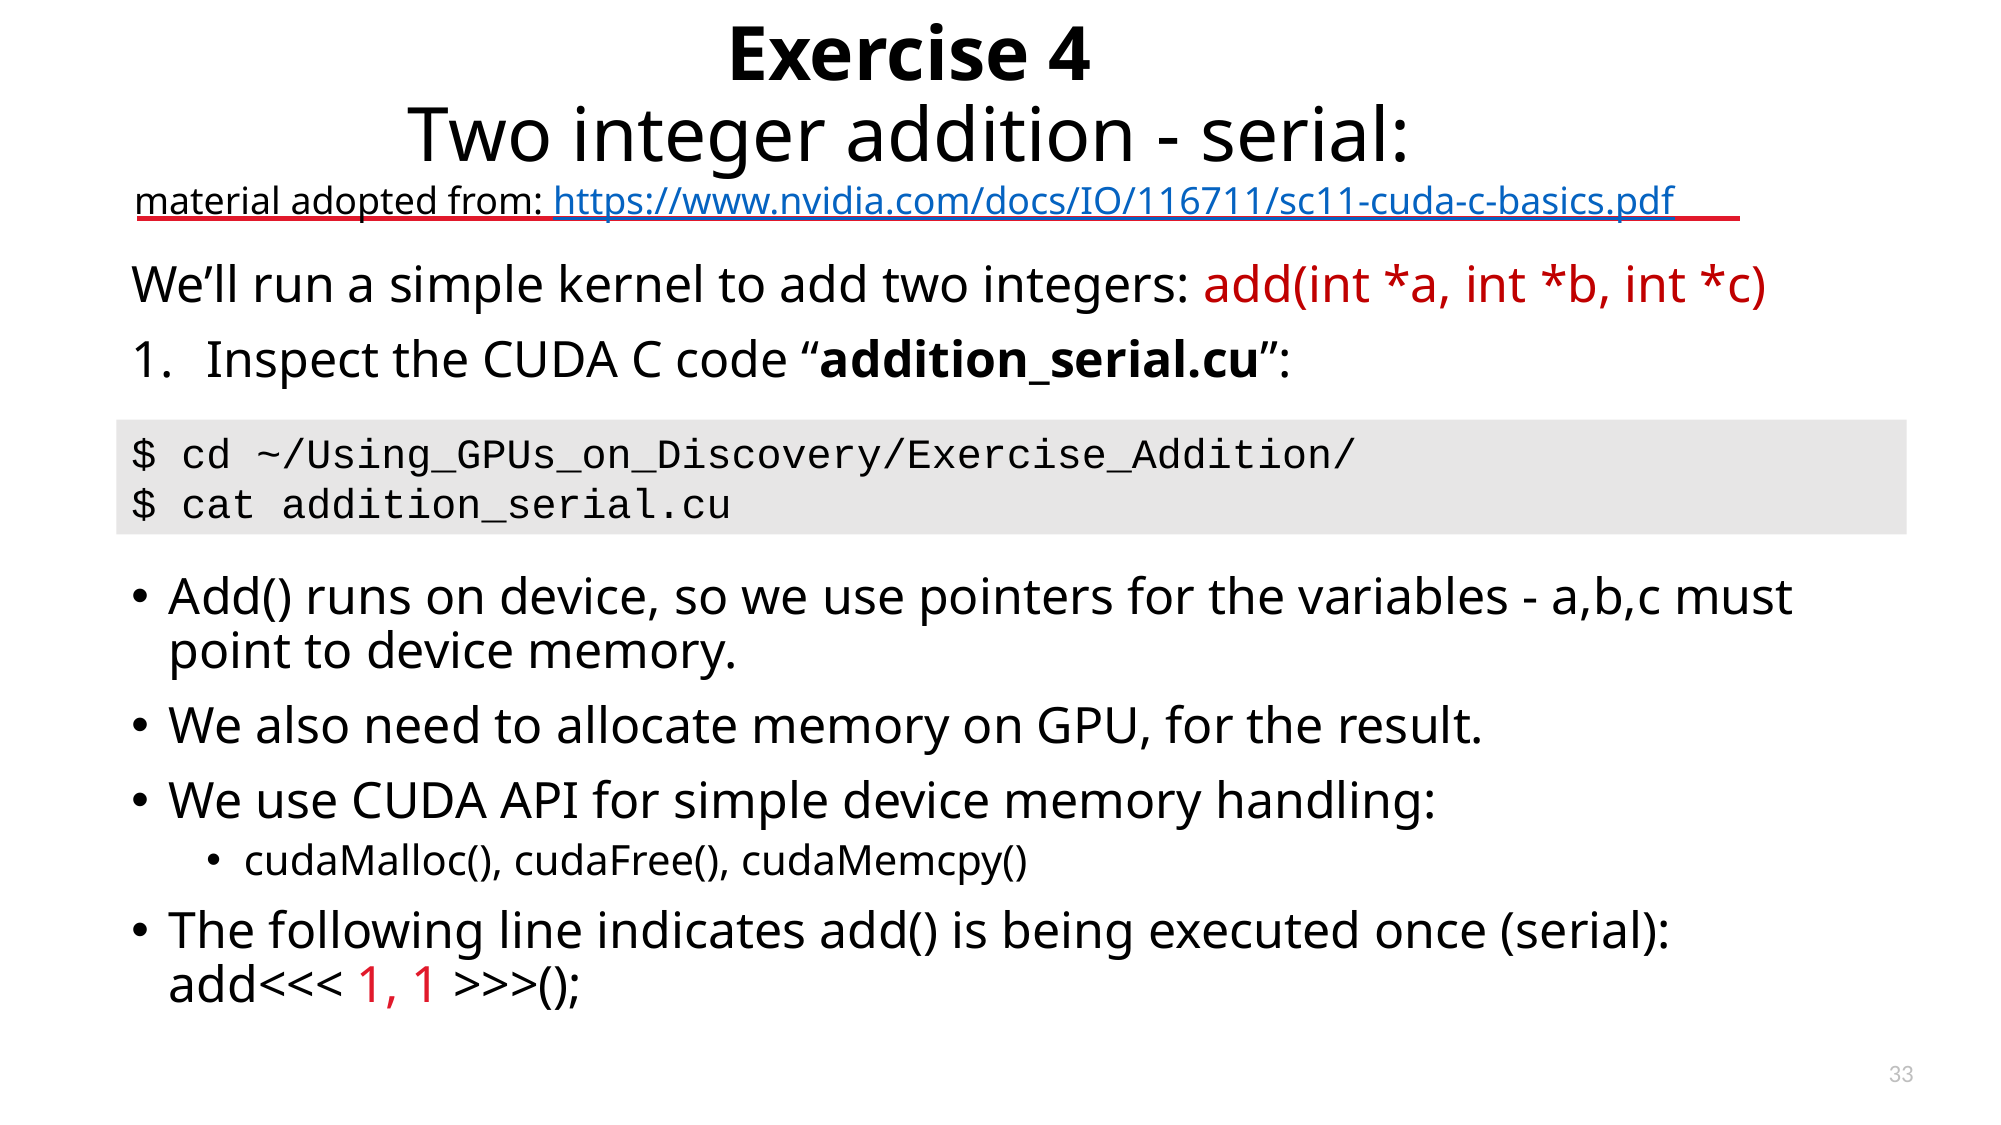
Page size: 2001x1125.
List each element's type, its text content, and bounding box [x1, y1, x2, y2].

text_box $ cd ~/Using_GPUs_on_Discovery/Exercise_Addition/ $ cat addition_serial.cu [116, 419, 1907, 535]
slide_number 34 [1479, 1042, 1930, 1103]
list [148, 252, 481, 338]
title Exercise 4 Two integer addition - serial: material adopted from: https://www.nvidia.com/docs/IO/116711/sc11-cuda-c-basics.pdf [33, 0, 1786, 244]
text_box We’ll run a simple kernel to add two integers: add(int *a, int *b, int *c) Inspect the CUDA C code “addition_serial.cu”: Add() runs on device, so we use pointers for the variables - a,b,c must point to device memory. We also need to allocate memory on GPU, for the result. We use CUDA API for simple device memory handling: cudaMalloc(), cudaFree(), cudaMemcpy() The following line indicates add() is being executed once (serial): add<<< 1, 1 >>>(); [116, 252, 1884, 419]
text_box We’ll run a simple kernel to add two integers: add(int *a, int *b, int *c) Inspect the CUDA C code “addition_serial.cu”: Add() runs on device, so we use pointers for the variables - a,b,c must point to device memory. We also need to allocate memory on GPU, for the result. We use CUDA API for simple device memory handling: cudaMalloc(), cudaFree(), cudaMemcpy() The following line indicates add() is being executed once (serial): add<<< 1, 1 >>>(); [116, 535, 1884, 1096]
